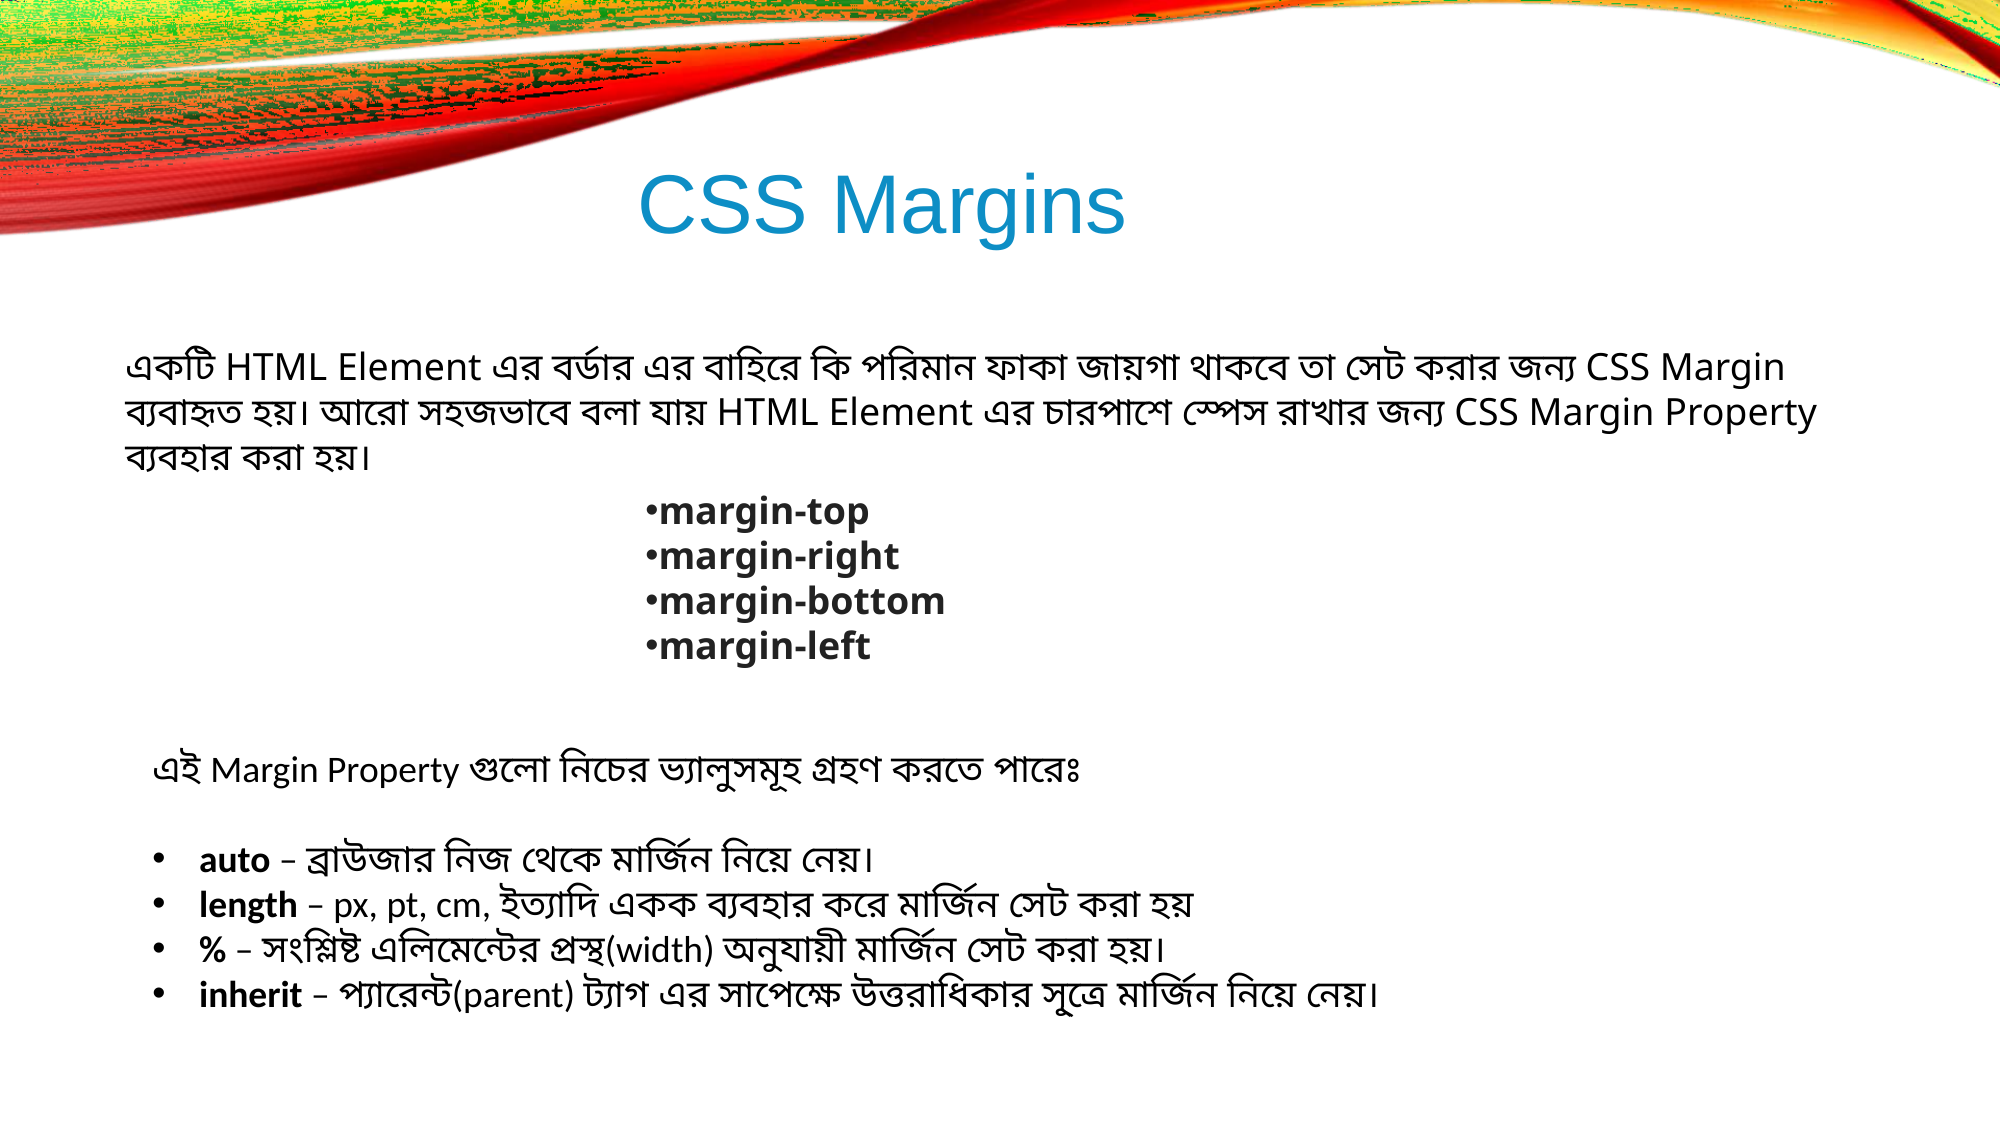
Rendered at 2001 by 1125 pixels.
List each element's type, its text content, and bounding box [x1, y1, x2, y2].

list একটি HTML Element এর বর্ডার এর বাহিরে কি পরিমান ফাকা জায়গা থাকবে তা সেট করার জন্য CSS Margin ব্যবাহৃত হয়। আরো সহজভাবে বলা যায় HTML Element এর চারপাশে স্পেস রাখার জন্য CSS Margin Property ব্যবহার করা হয়। [125, 343, 1875, 480]
title CSS Margins [637, 149, 1225, 251]
text_box এই Margin Property গুলো নিচের ভ্যালুসমূহ গ্রহণ করতে পারেঃ auto – ব্রাউজার নিজ থেকে মার্জিন নিয়ে নেয়। length – px, pt, cm, ইত্যাদি একক ব্যবহার করে মার্জিন সেট করা হয় % – সংশ্লিষ্ট এলিমেন্টের প্রস্থ(width) অনুযায়ী মার্জিন সেট করা হয়। inherit – প্যারেন্ট(parent) ট্যাগ এর সাপেক্ষে উত্তরাধিকার সূ্ত্রে মার্জিন নিয়ে নেয়। [137, 737, 1813, 1023]
text_box margin-top margin-right margin-bottom margin-left [630, 479, 1218, 675]
picture [0, 0, 2000, 237]
